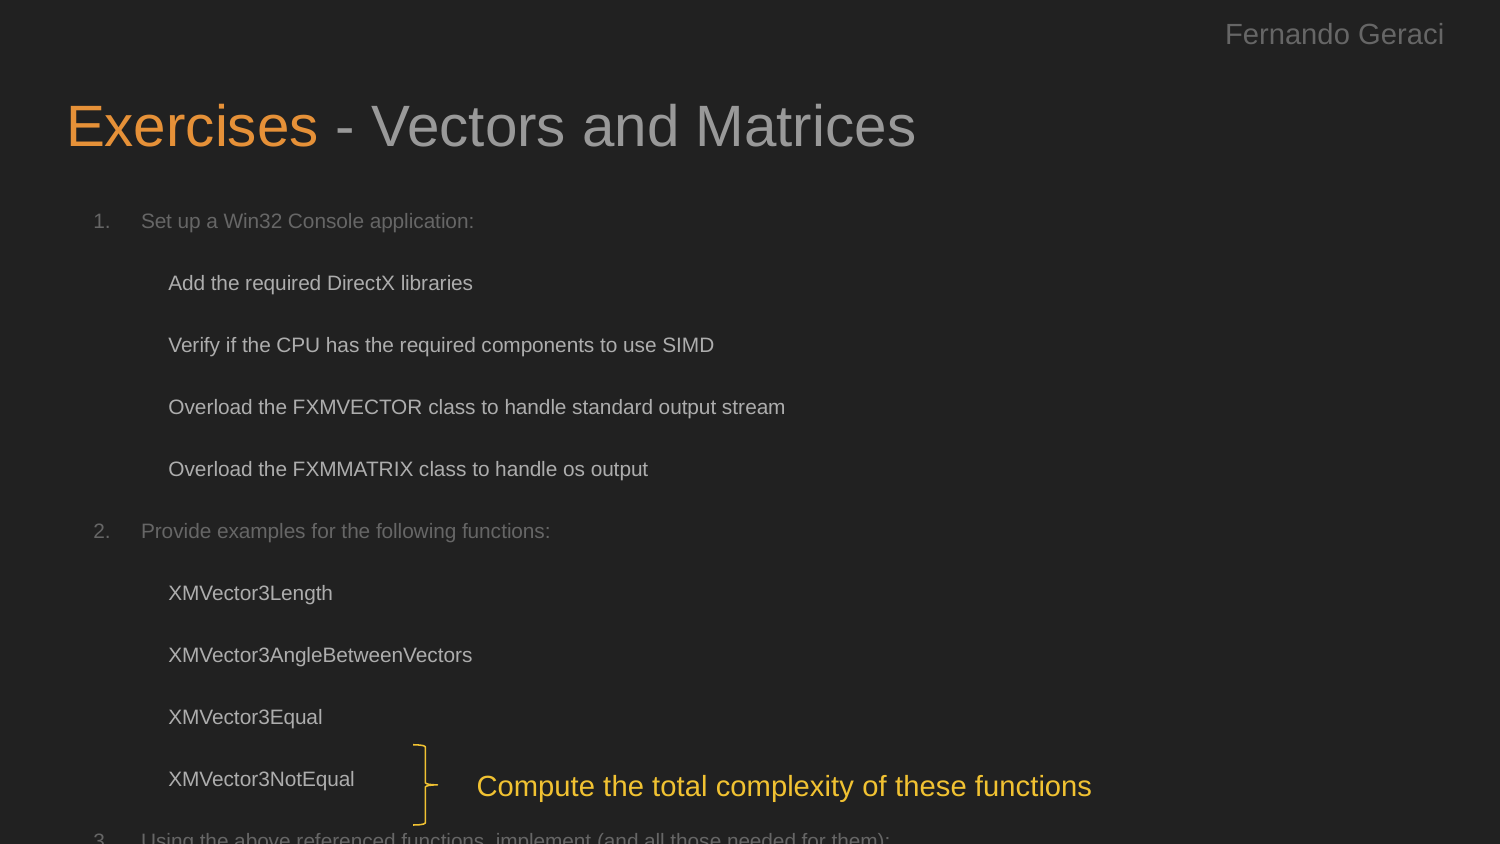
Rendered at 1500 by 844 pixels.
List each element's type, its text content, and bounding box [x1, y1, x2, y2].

title Exercises - Vectors and Matrices [51, 72, 1449, 167]
list Set up a Win32 Console application: Add the required DirectX libraries Verify if the CPU has the required components to use SIMD Overload the FXMVECTOR class to handle standard output stream Overload the FXMMATRIX class to handle os output Provide examples for the following functions: XMVector3Length XMVector3AngleBetweenVectors XMVector3Equal XMVector3NotEqual Using the above referenced functions, implement (and all those needed for them): GetDotProduct GetCrossProduct NormalizeVector GetOrthogonal2DVector / GetOrthogonal3DVector ProjectVector Orthogonalize_GramSchmidt GetMatrixMinor GetMatrixTranspose GetDeterminant GetMatrixAdjoint GetMatrixInverse [51, 189, 1449, 844]
text_box Fernando Geraci [1169, 0, 1500, 69]
text_box Compute the total complexity of these functions [444, 760, 1126, 810]
text_box [413, 744, 438, 826]
